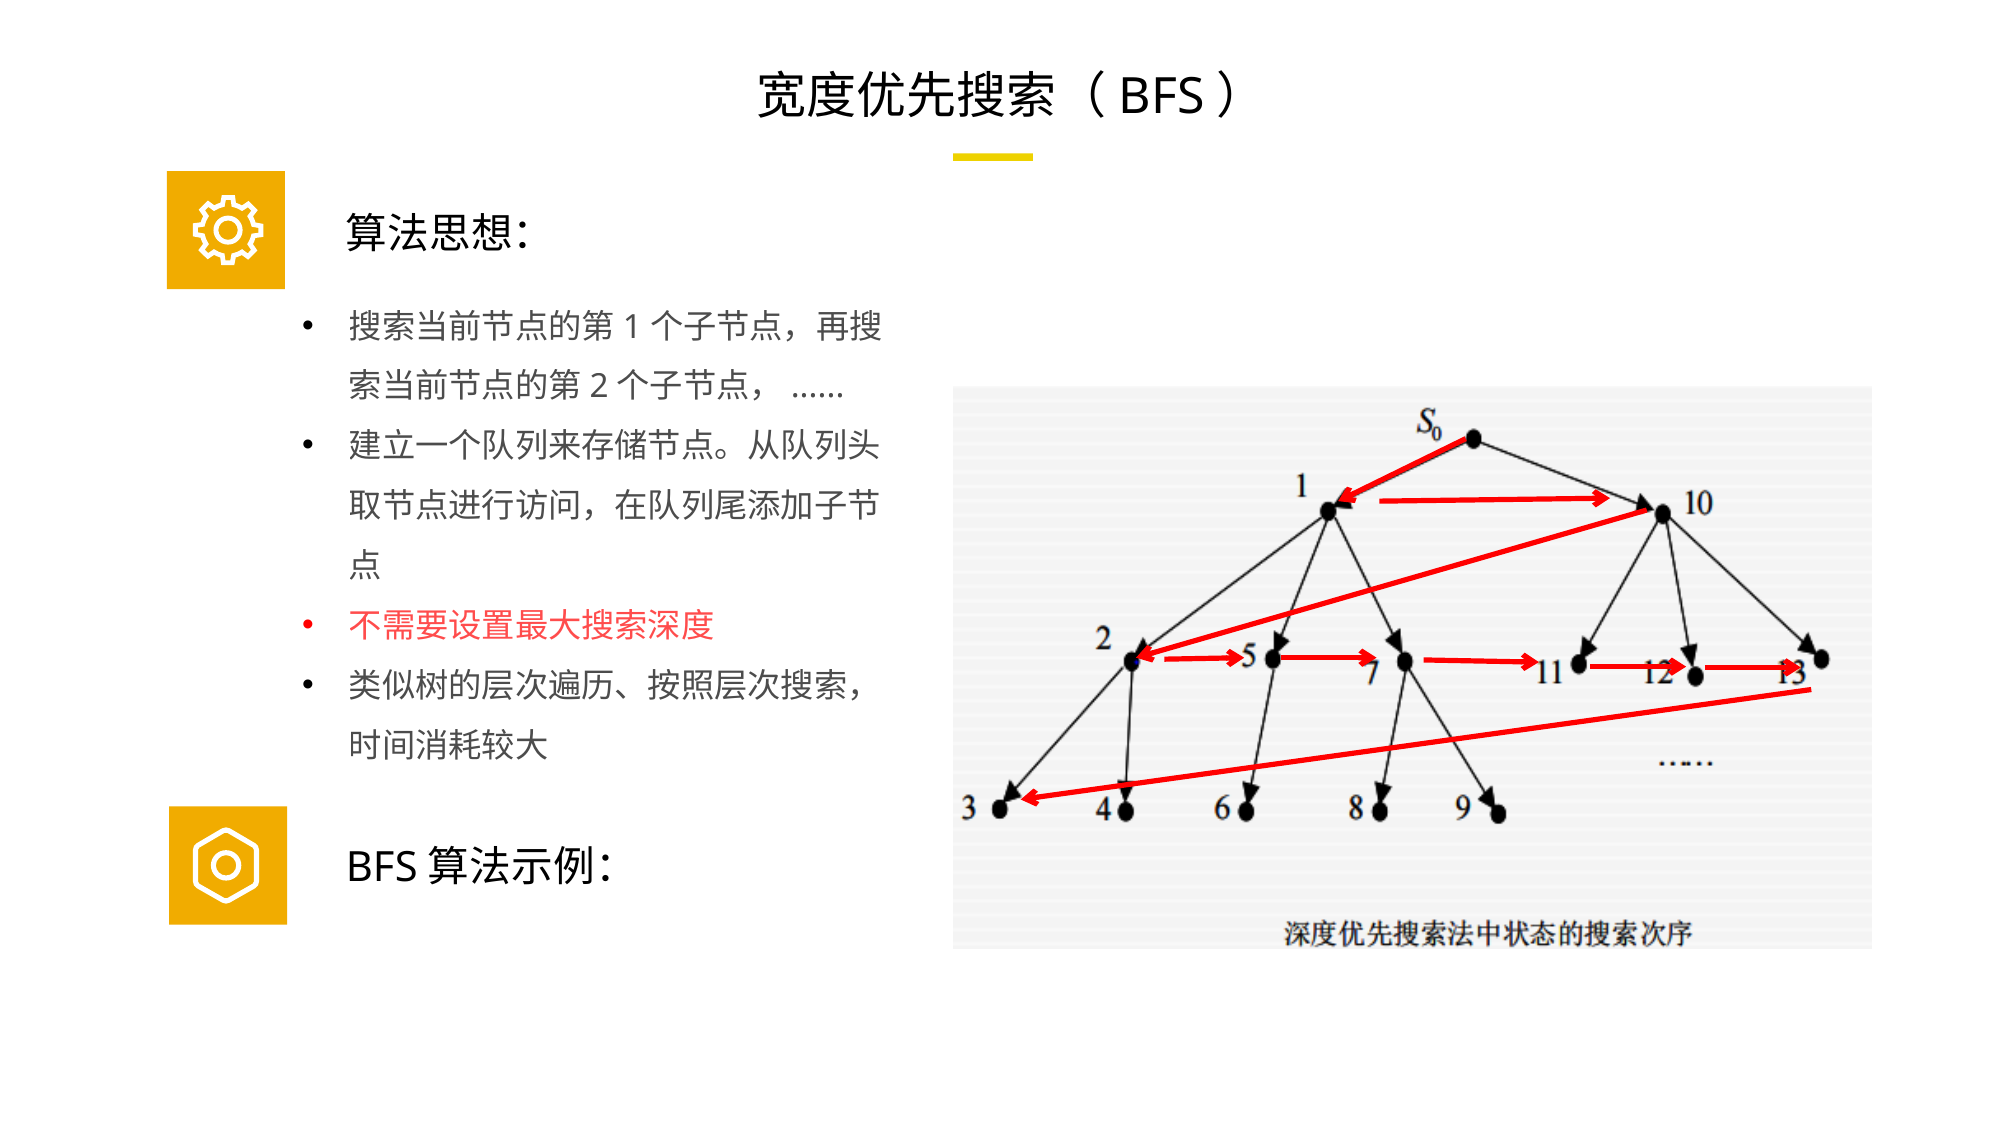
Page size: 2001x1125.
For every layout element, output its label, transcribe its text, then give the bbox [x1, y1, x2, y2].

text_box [169, 806, 288, 925]
text_box BFS算法示例： [331, 832, 827, 898]
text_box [166, 170, 285, 290]
text_box [952, 152, 1034, 162]
text_box 搜索当前节点的第1个子节点，再搜索当前节点的第2个子节点，...... 建立一个队列来存储节点。从队列头取节点进行访问，在队列尾添加子节点 不需要设置最大搜索深度 类似树的层次遍历、按照层次搜索，时间消耗较大 [287, 277, 900, 772]
text_box 算法思想： [331, 199, 598, 265]
text_box 宽度优先搜索（BFS） [657, 56, 1366, 131]
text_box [953, 386, 1872, 949]
